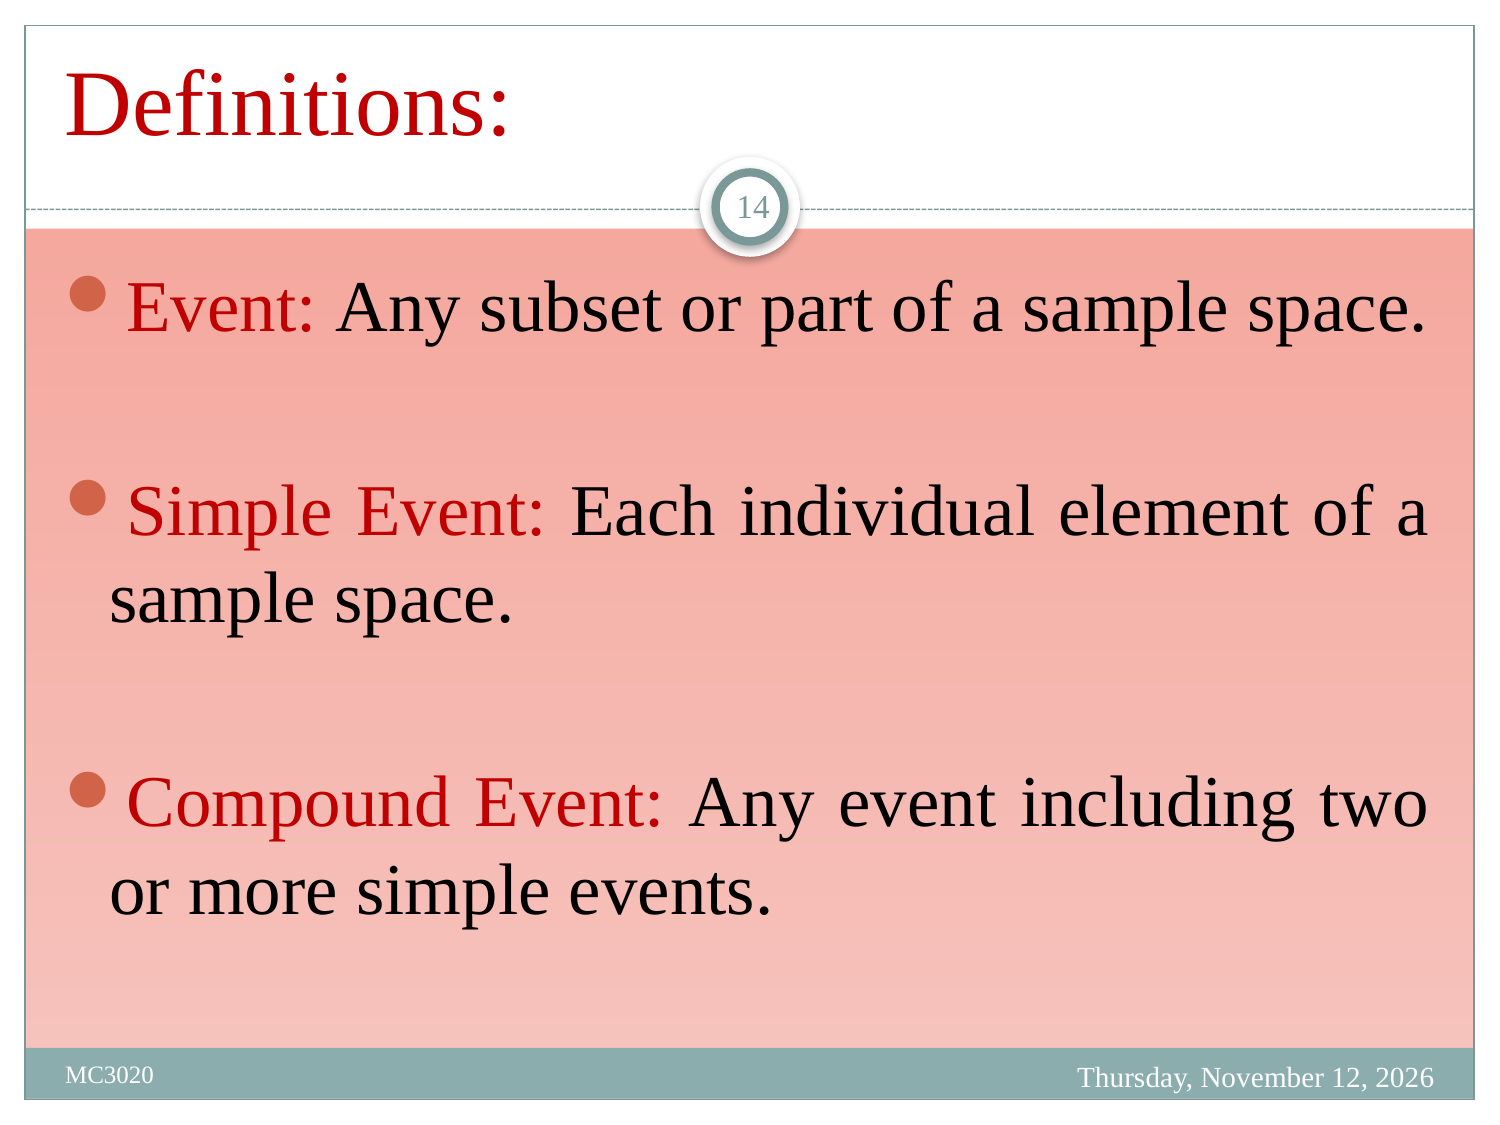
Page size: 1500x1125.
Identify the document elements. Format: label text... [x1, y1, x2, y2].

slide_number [950, 1050, 1450, 1111]
footer MC3020 [50, 1051, 638, 1112]
list Event: Any subset or part of a sample space. Simple Event: Each individual element of a sample space. Compound Event: Any event including two or more simple events. [49, 250, 1445, 1001]
title Definitions: [49, 37, 1450, 162]
slide_number 14 [715, 168, 791, 241]
